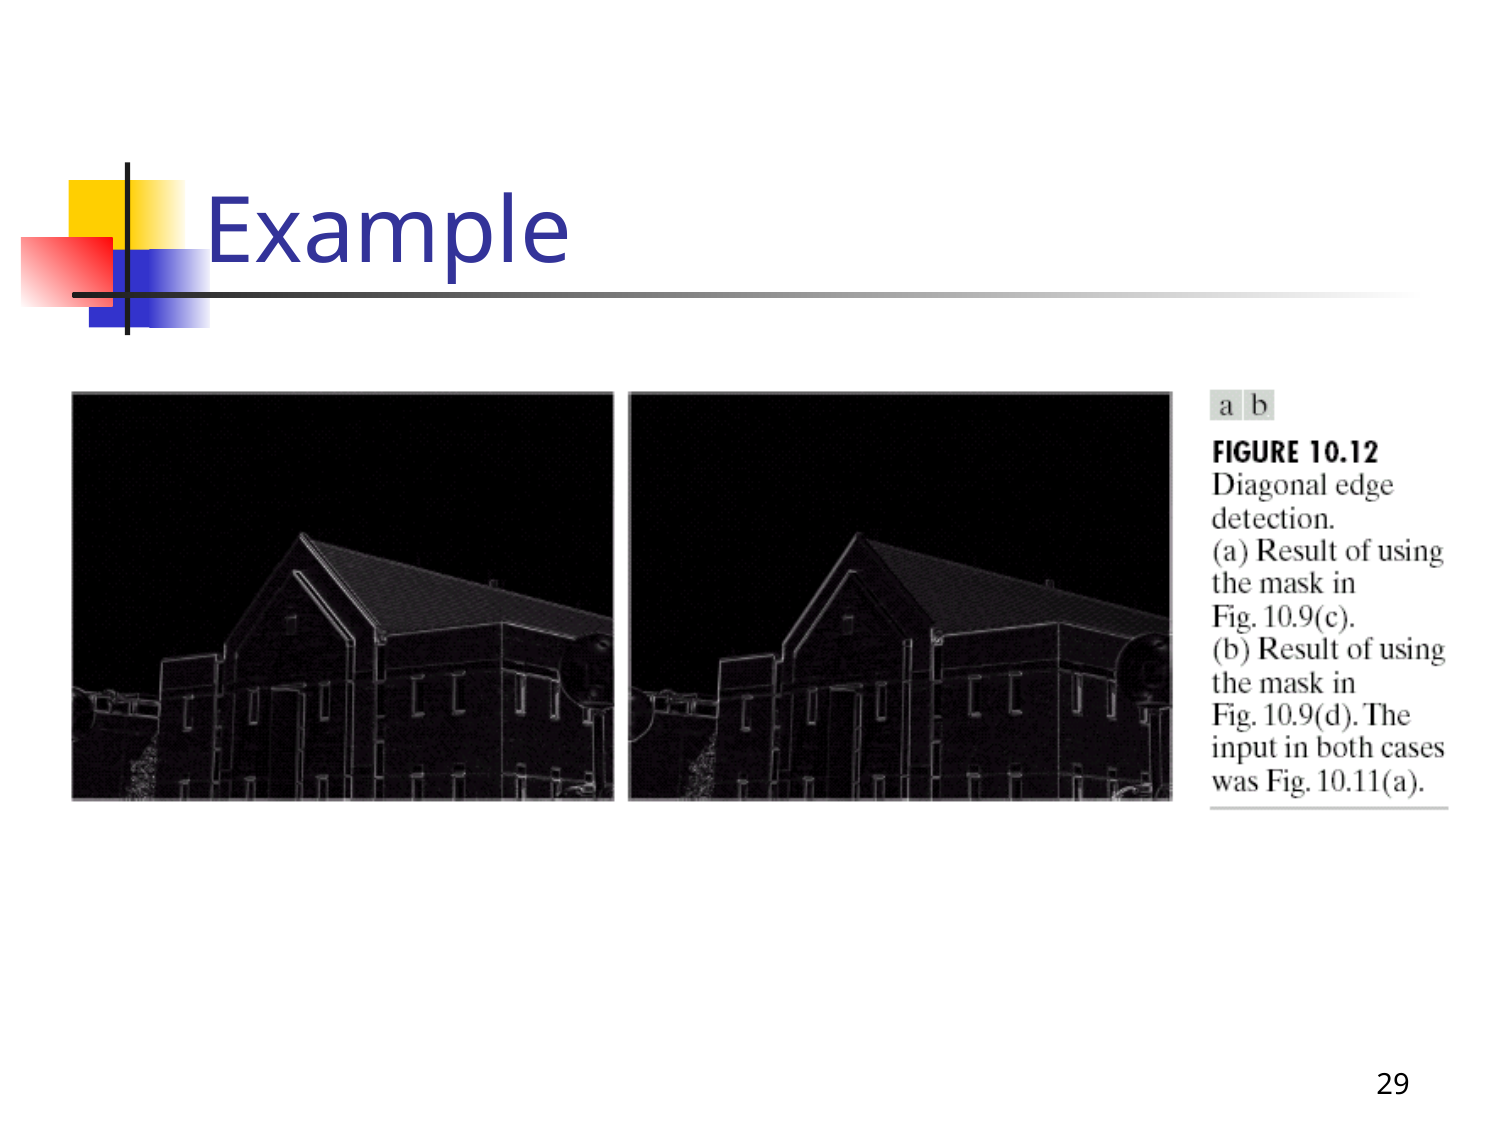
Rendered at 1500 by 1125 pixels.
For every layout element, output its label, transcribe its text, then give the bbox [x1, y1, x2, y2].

title Example [188, 101, 1468, 289]
picture [65, 385, 1459, 817]
slide_number 29 [1112, 1037, 1425, 1113]
